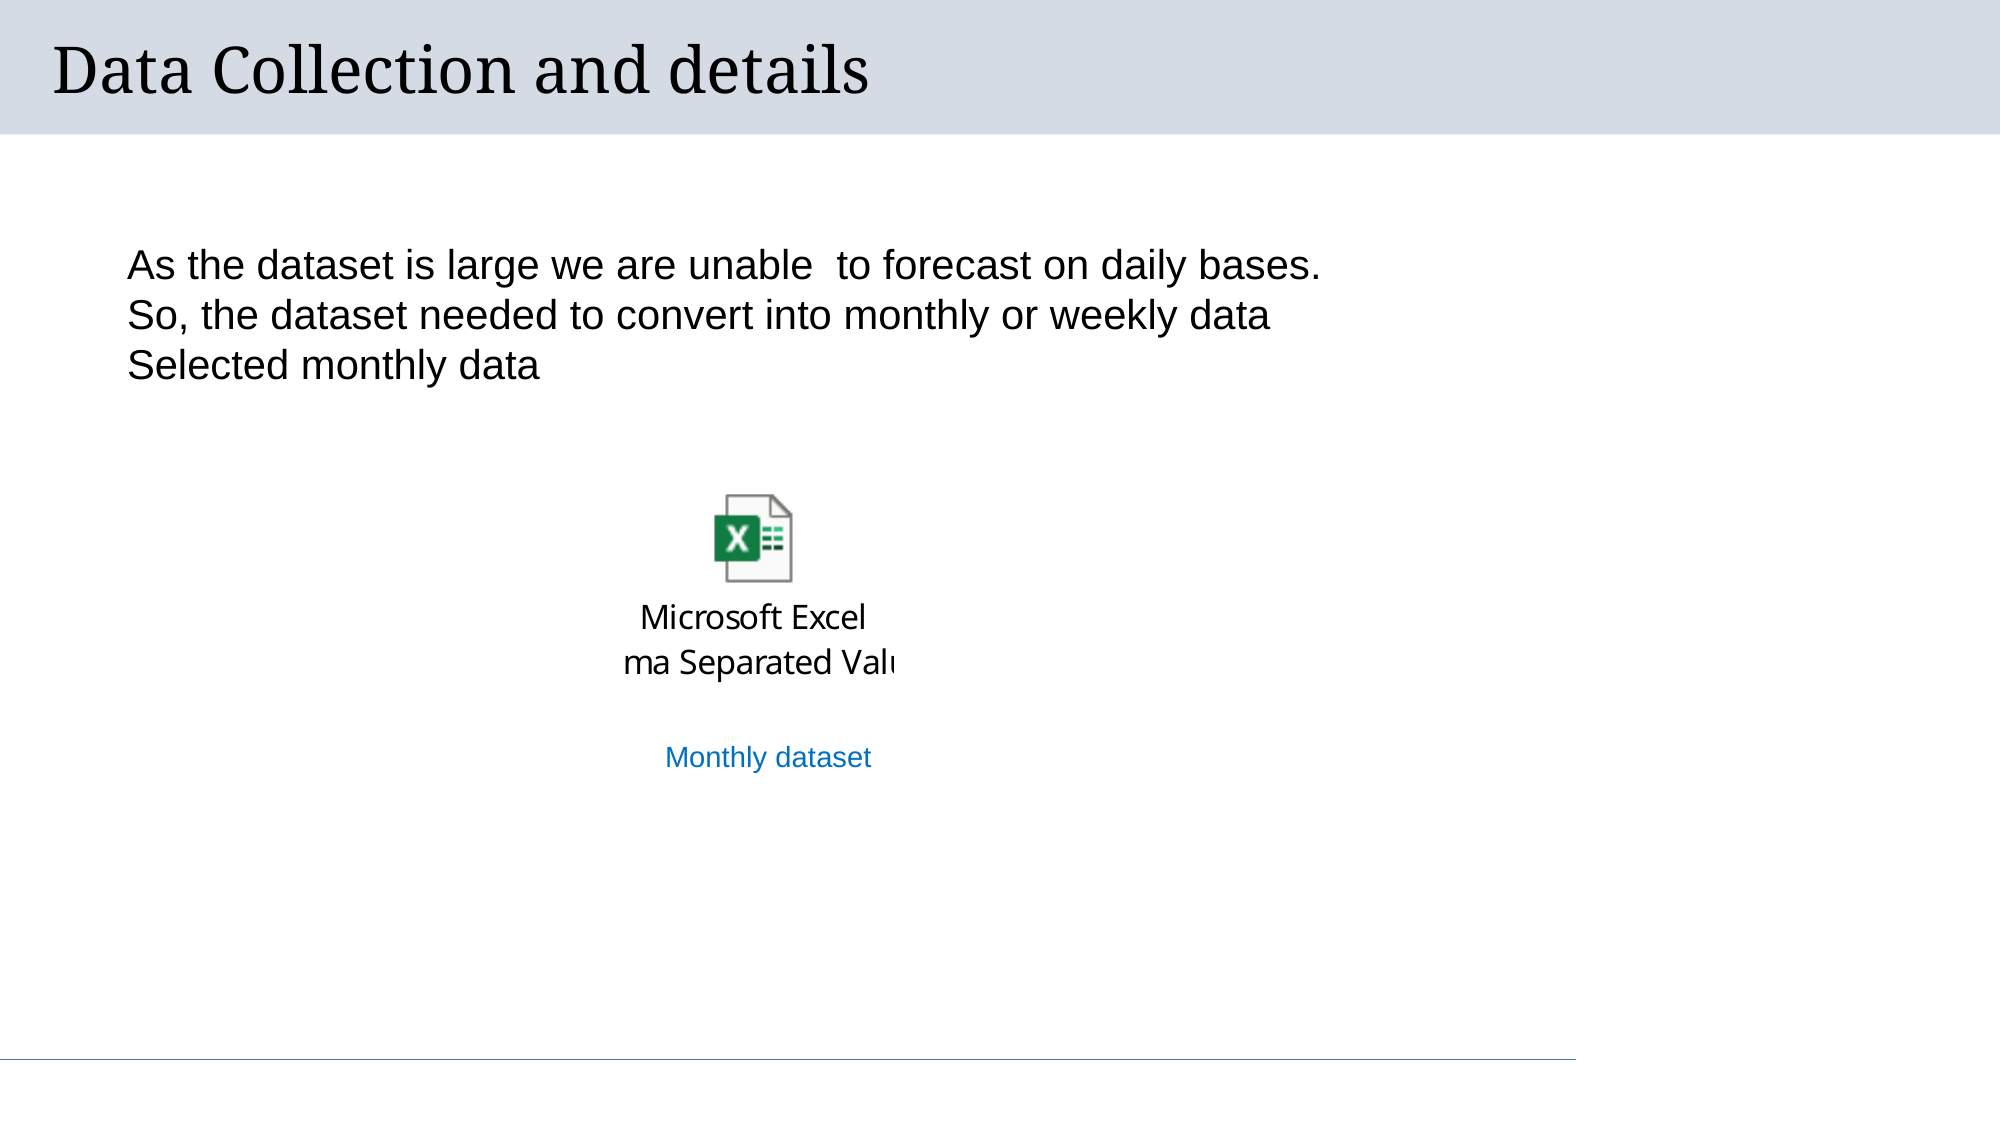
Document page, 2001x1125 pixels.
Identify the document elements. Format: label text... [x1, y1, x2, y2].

text_box As the dataset is large we are unable to forecast on daily bases. So, the dataset needed to convert into monthly or weekly data Selected monthly data [112, 230, 1500, 623]
title Data Collection and details [37, 30, 1763, 116]
text_box Monthly dataset [650, 730, 1250, 781]
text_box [622, 493, 894, 729]
